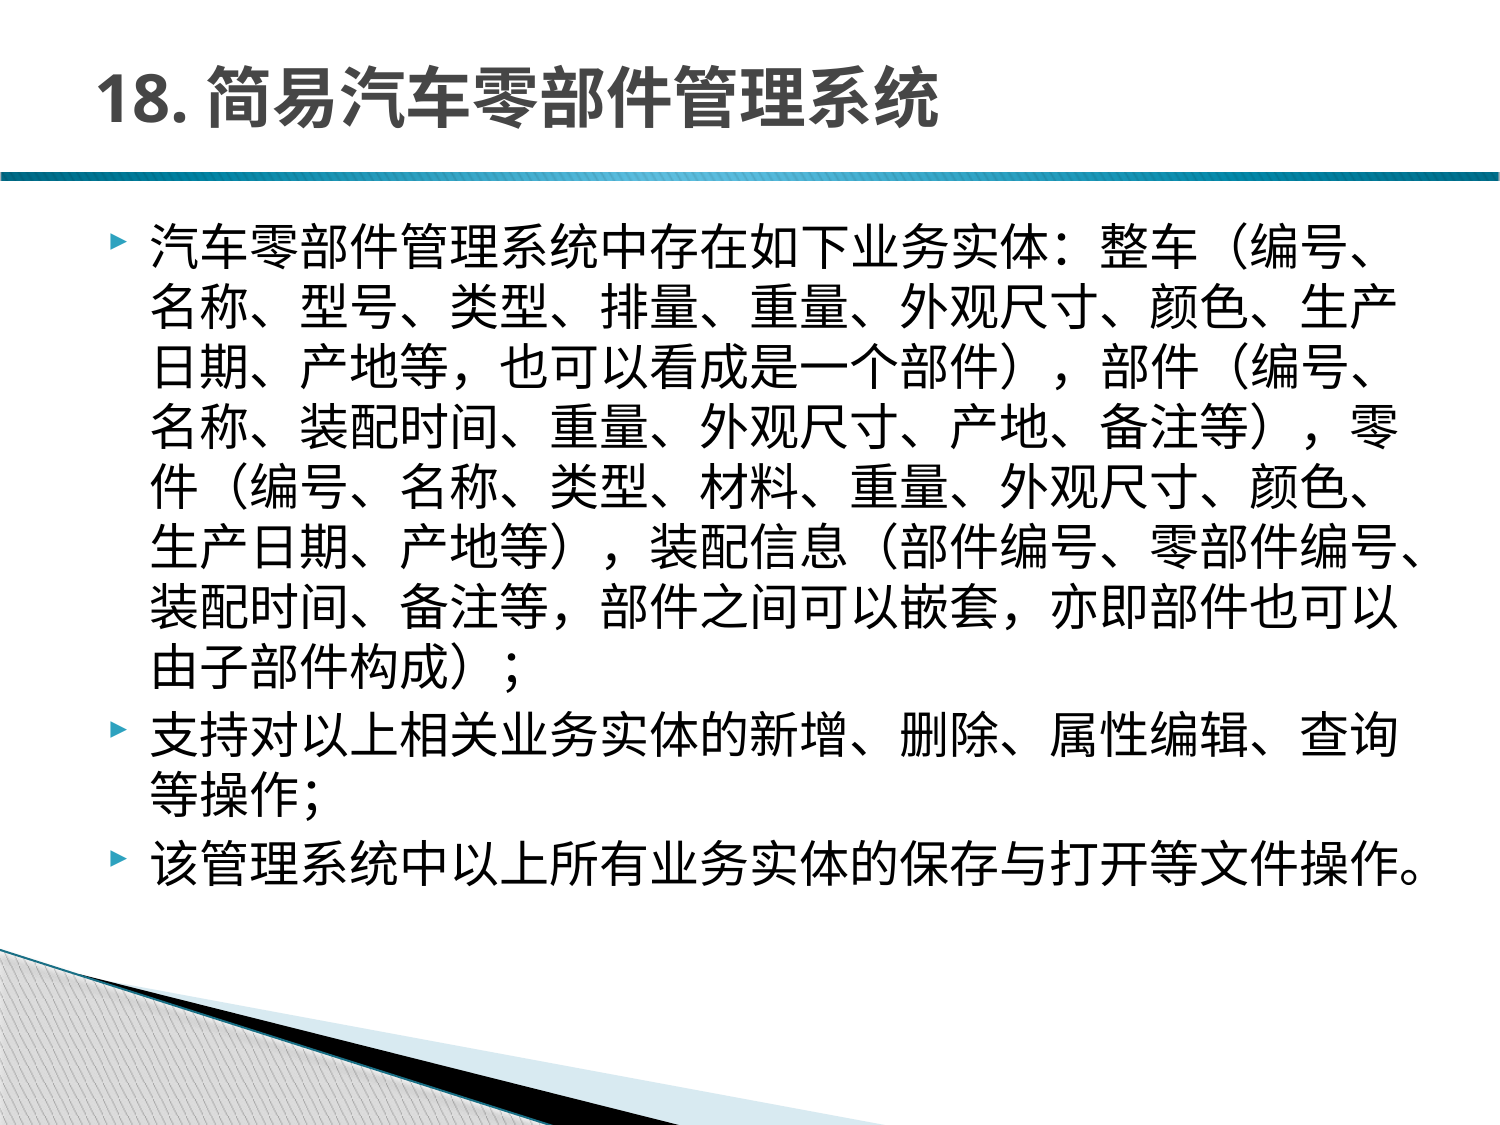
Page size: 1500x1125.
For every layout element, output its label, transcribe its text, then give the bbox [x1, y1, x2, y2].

list 汽车零部件管理系统中存在如下业务实体：整车（编号、名称、型号、类型、排量、重量、外观尺寸、颜色、生产日期、产地等，也可以看成是一个部件），部件（编号、名称、装配时间、重量、外观尺寸、产地、备注等），零件（编号、名称、类型、材料、重量、外观尺寸、颜色、生产日期、产地等），装配信息（部件编号、零部件编号、装配时间、备注等，部件之间可以嵌套，亦即部件也可以由子部件构成）； 支持对以上相关业务实体的新增、删除、属性编辑、查询等操作； 该管理系统中以上所有业务实体的保存与打开等文件操作。 [75, 208, 1425, 986]
title 18.简易汽车零部件管理系统 [79, 30, 1430, 161]
picture [268, 172, 1169, 181]
